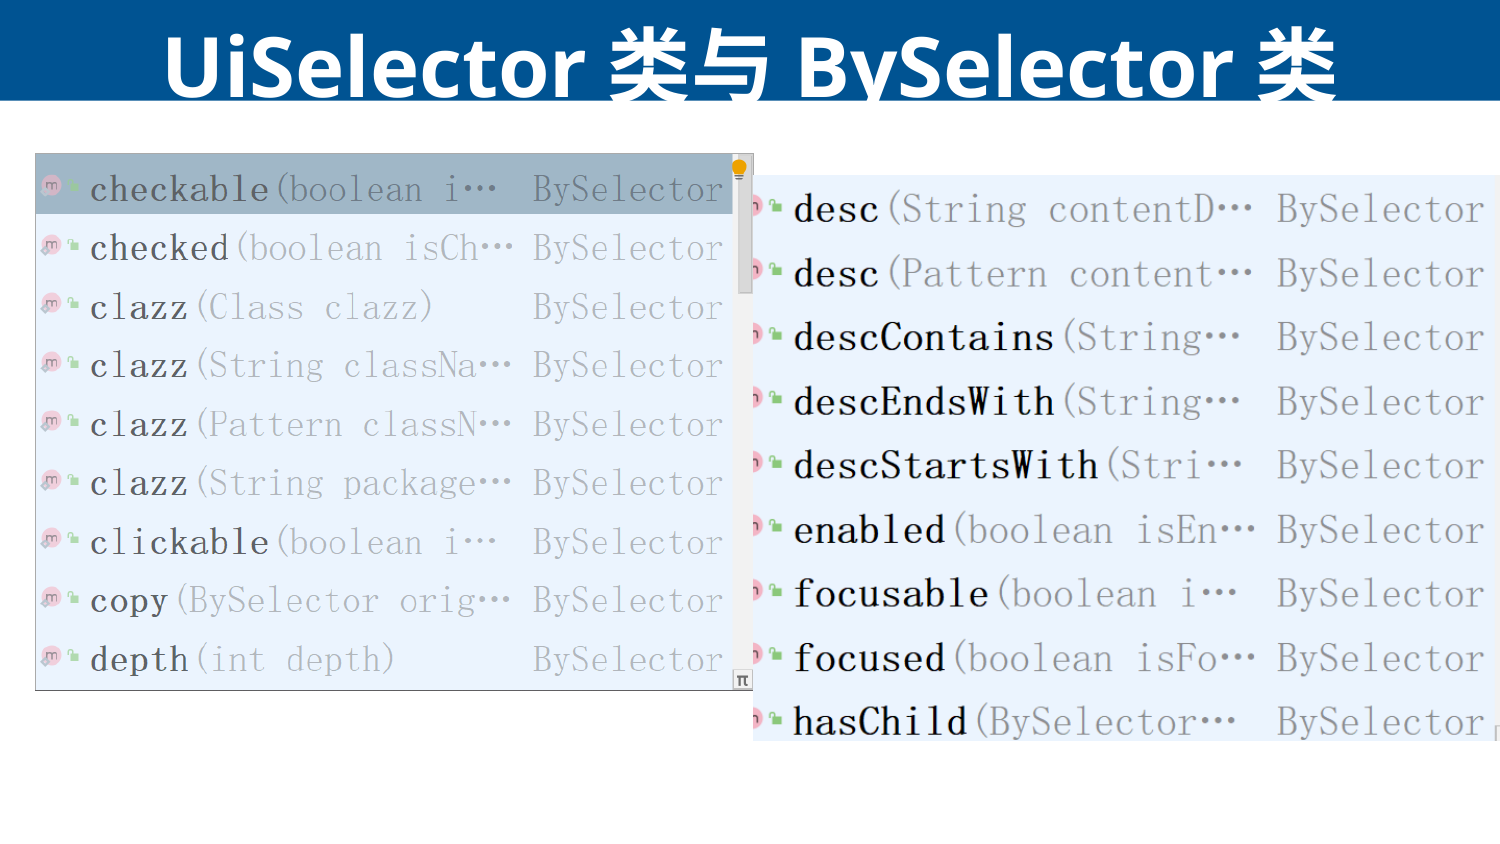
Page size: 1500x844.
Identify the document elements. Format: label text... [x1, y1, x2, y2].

title UiSelector类与BySelector类 [0, 14, 1500, 84]
picture [0, 101, 1500, 844]
